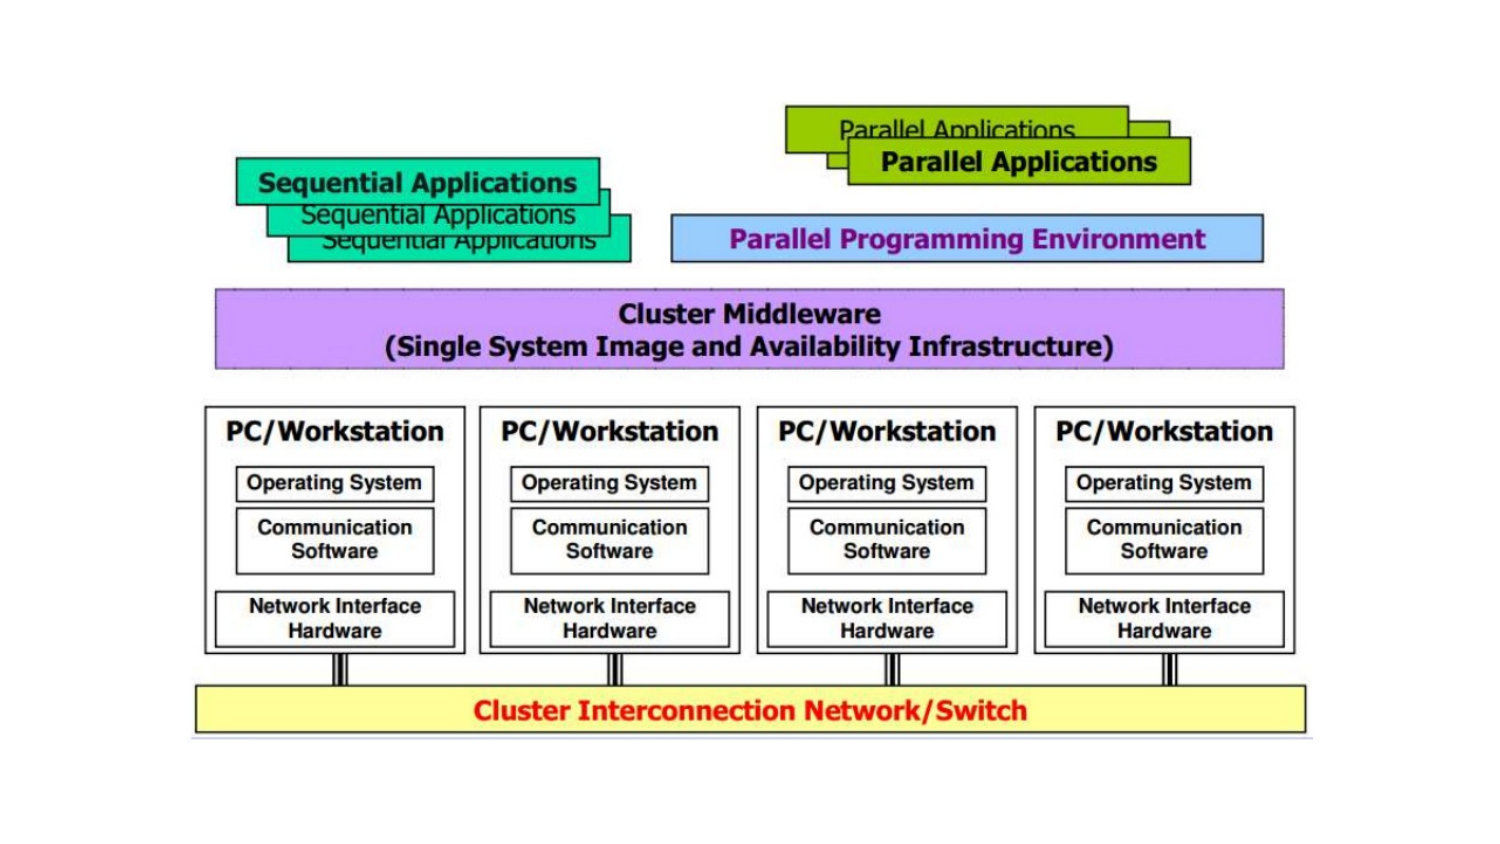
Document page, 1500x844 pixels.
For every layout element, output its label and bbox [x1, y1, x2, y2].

picture [186, 101, 1314, 743]
